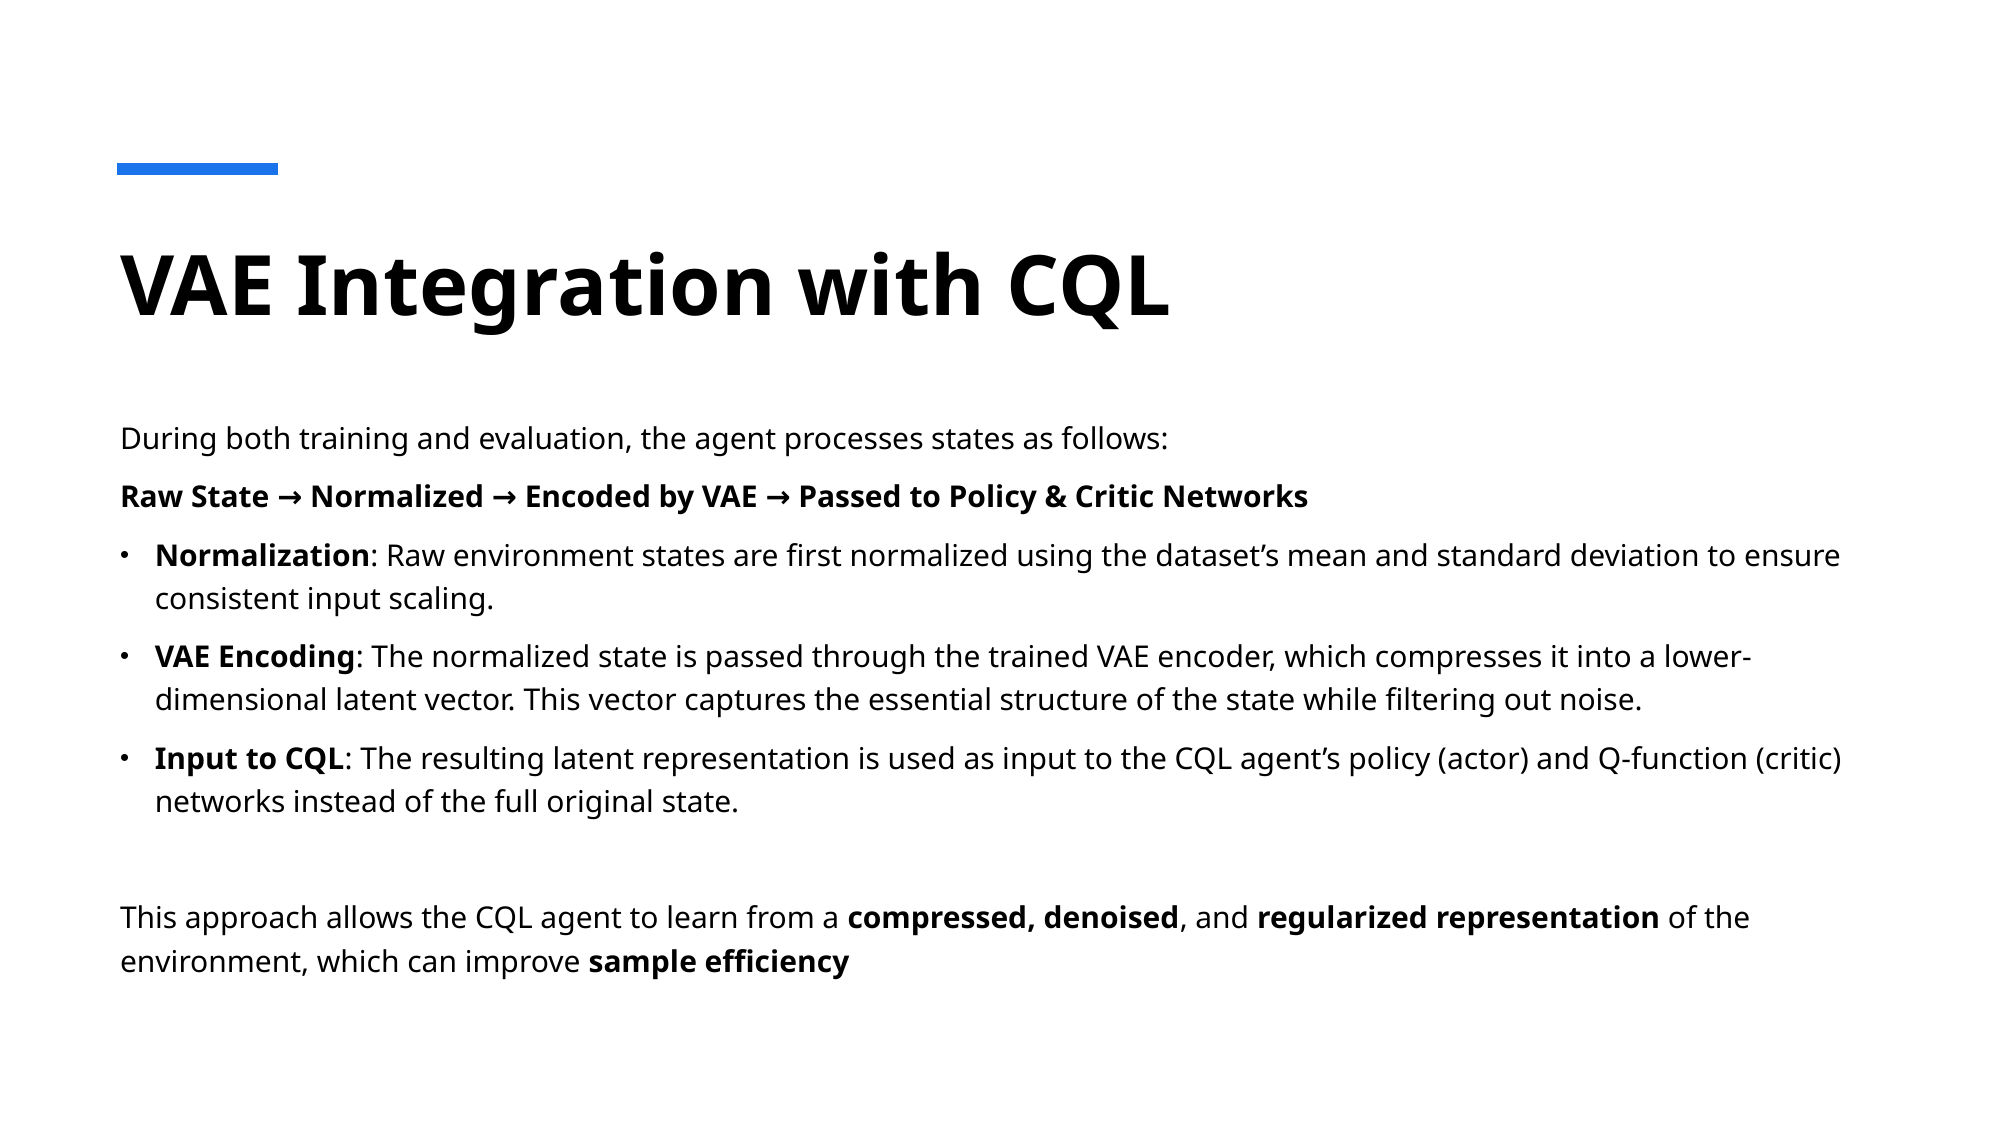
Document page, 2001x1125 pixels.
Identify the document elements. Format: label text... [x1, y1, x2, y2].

list During both training and evaluation, the agent processes states as follows: Raw State → Normalized → Encoded by VAE → Passed to Policy & Critic Networks Normalization: Raw environment states are first normalized using the dataset’s mean and standard deviation to ensure consistent input scaling. VAE Encoding: The normalized state is passed through the trained VAE encoder, which compresses it into a lower-dimensional latent vector. This vector captures the essential structure of the state while filtering out noise. Input to CQL: The resulting latent representation is used as input to the CQL agent’s policy (actor) and Q-function (critic) networks instead of the full original state. This approach allows the CQL agent to learn from a compressed, denoised, and regularized representation of the environment, which can improve sample efficiency [105, 404, 1892, 990]
title VAE Integration with CQL [105, 224, 1892, 404]
